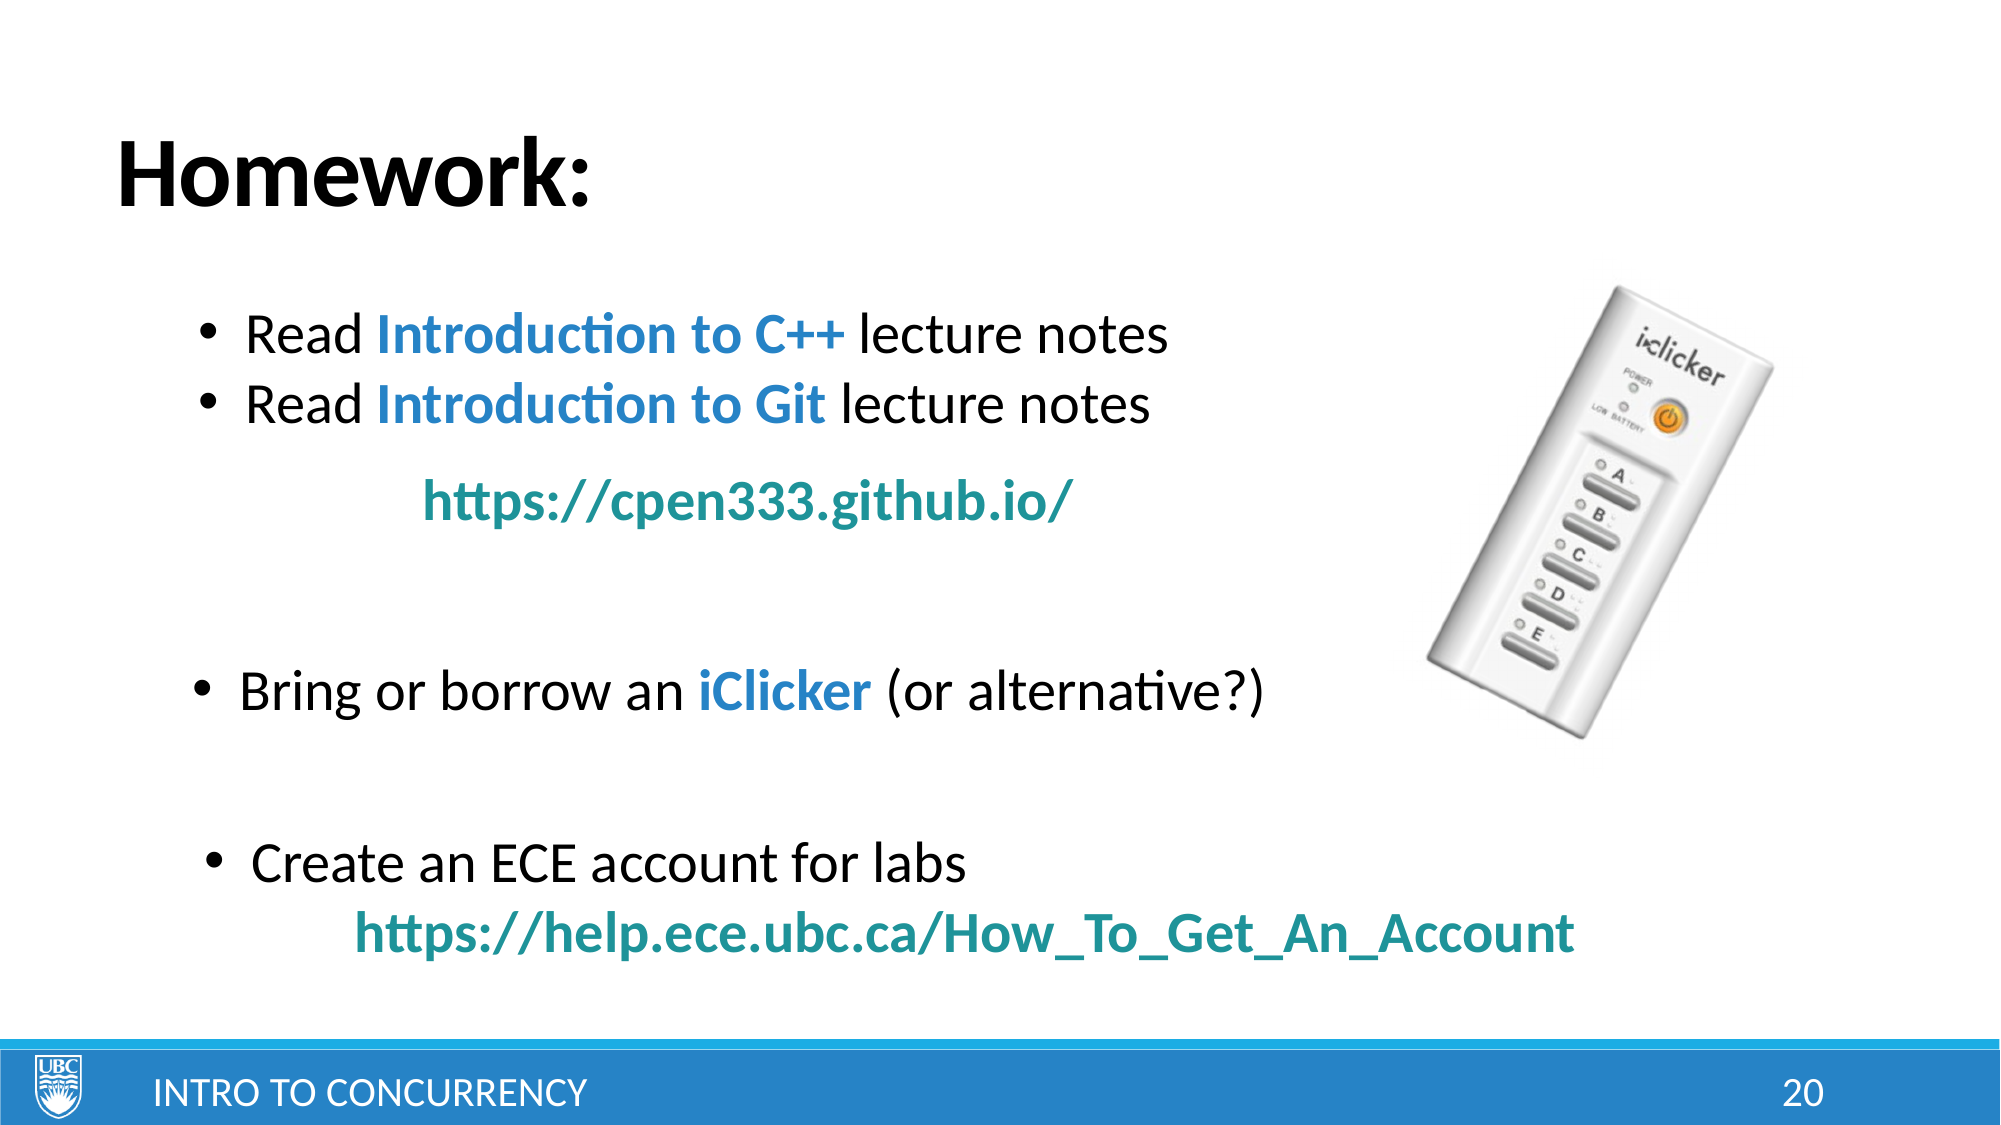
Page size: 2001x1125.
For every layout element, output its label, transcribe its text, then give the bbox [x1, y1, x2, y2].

slide_number 20 [1624, 1059, 1840, 1120]
text_box Create an ECE account for labs https://help.ece.ubc.ca/How_To_Get_An_Account [189, 817, 1620, 1042]
text_box Bring or borrow an iClicker (or alternative?) [177, 644, 1332, 730]
footer Intro to Concurrency [137, 1059, 1396, 1120]
picture [35, 1055, 82, 1119]
title Homework: [101, 106, 1752, 235]
text_box Read Introduction to C++ lecture notes Read Introduction to Git lecture notes [183, 288, 1184, 443]
picture [1386, 252, 1811, 777]
text_box https://cpen333.github.io/ [408, 455, 1089, 540]
